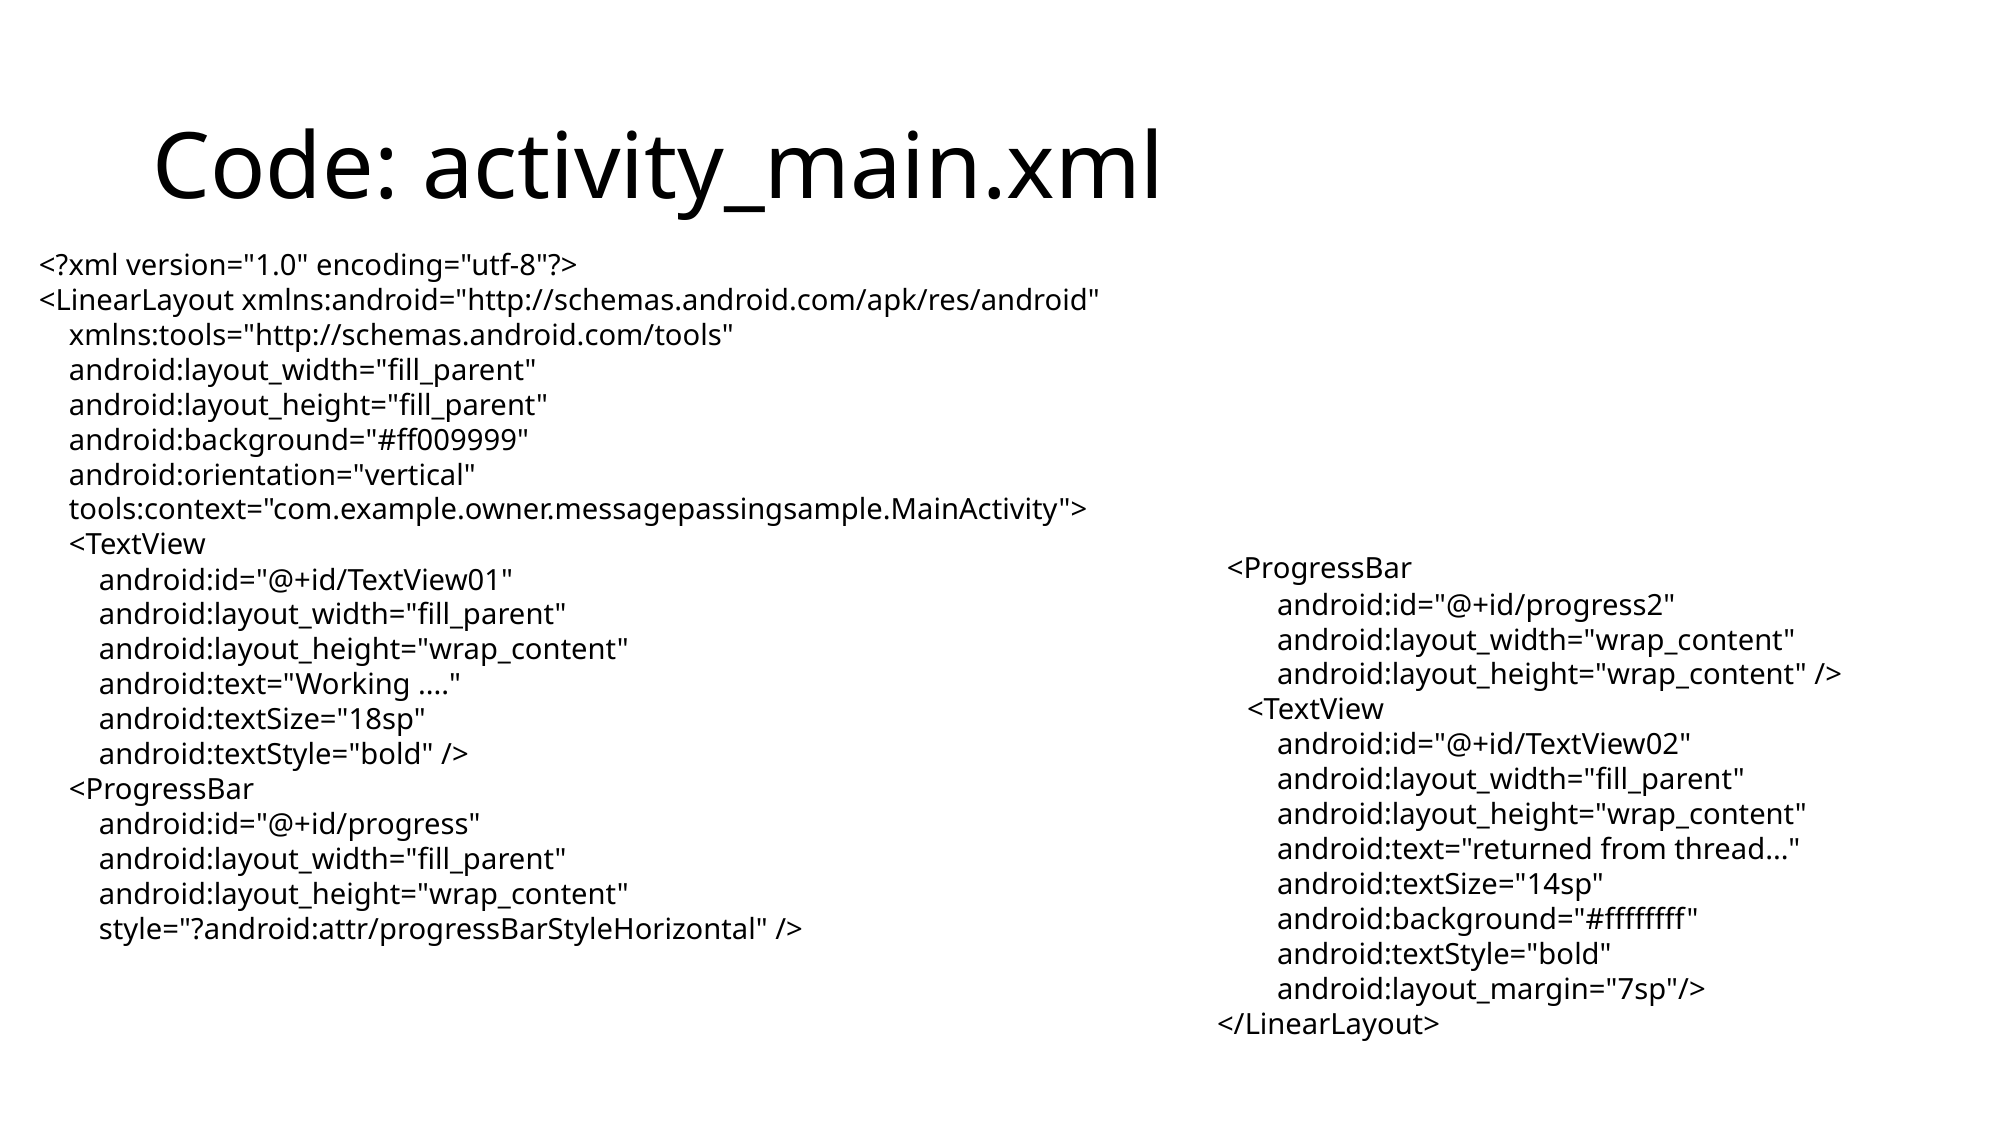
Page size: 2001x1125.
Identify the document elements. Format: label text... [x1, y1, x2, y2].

text_box <?xml version="1.0" encoding="utf-8"?> <LinearLayout xmlns:android="http://schemas.android.com/apk/res/android" xmlns:tools="http://schemas.android.com/tools" android:layout_width="fill_parent" android:layout_height="fill_parent" android:background="#ff009999" android:orientation="vertical" tools:context="com.example.owner.messagepassingsample.MainActivity"> <TextView android:id="@+id/TextView01" android:layout_width="fill_parent" android:layout_height="wrap_content" android:text="Working ...." android:textSize="18sp" android:textStyle="bold" /> <ProgressBar android:id="@+id/progress" android:layout_width="fill_parent" android:layout_height="wrap_content" style="?android:attr/progressBarStyleHorizontal" /> [24, 238, 1187, 953]
title Code: activity_main.xml [137, 59, 1863, 278]
text_box <ProgressBar android:id="@+id/progress2" android:layout_width="wrap_content" android:layout_height="wrap_content" /> <TextView android:id="@+id/TextView02" android:layout_width="fill_parent" android:layout_height="wrap_content" android:text="returned from thread..." android:textSize="14sp" android:background="#ffffffff" android:textStyle="bold" android:layout_margin="7sp"/> </LinearLayout> [1202, 533, 1931, 1048]
